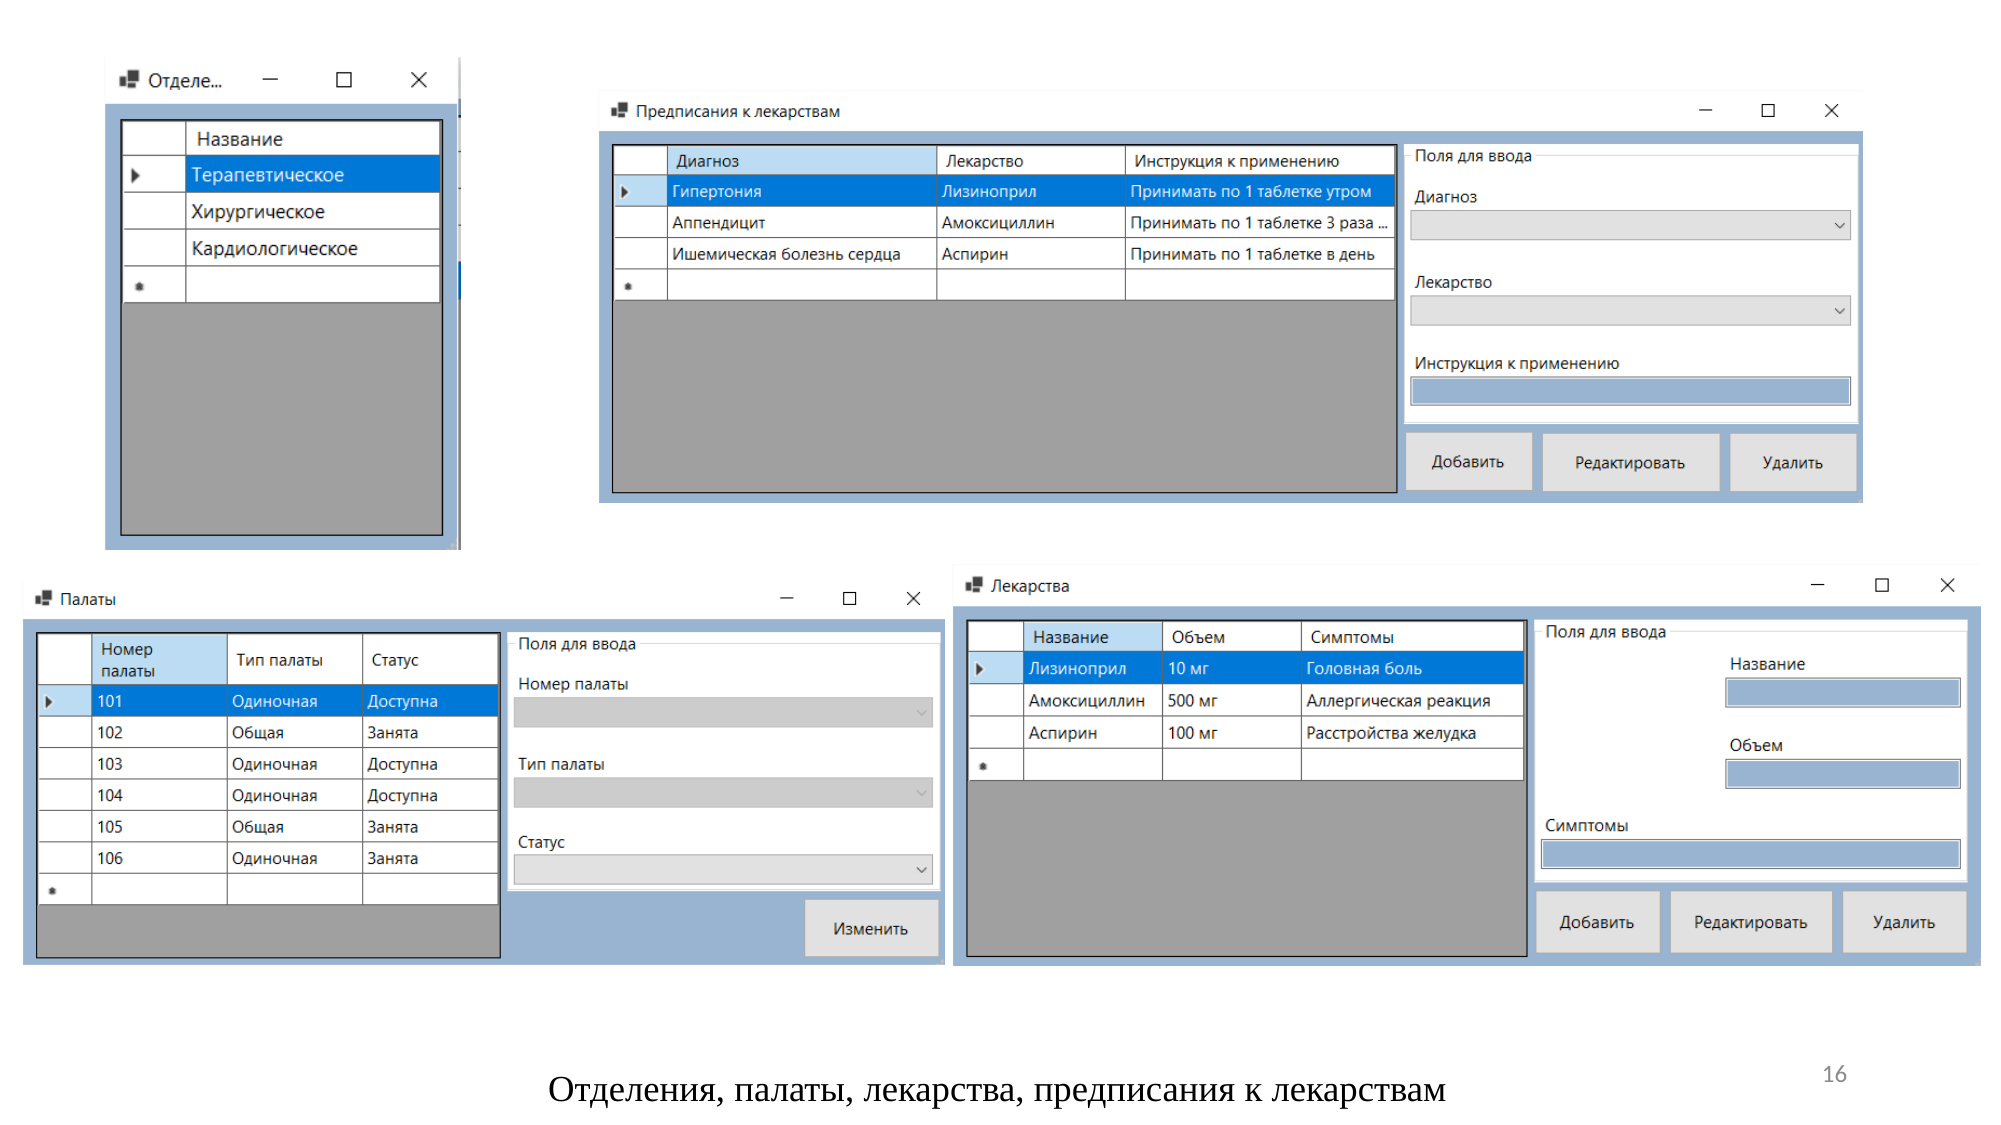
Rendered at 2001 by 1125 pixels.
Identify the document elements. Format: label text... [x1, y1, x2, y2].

picture [952, 564, 1981, 966]
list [104, 57, 461, 550]
picture [22, 579, 945, 966]
title Отделения, палаты, лекарства, предписания к лекарствам [533, 1042, 1467, 1125]
slide_number 16 [1412, 1042, 1863, 1103]
picture [598, 90, 1863, 503]
